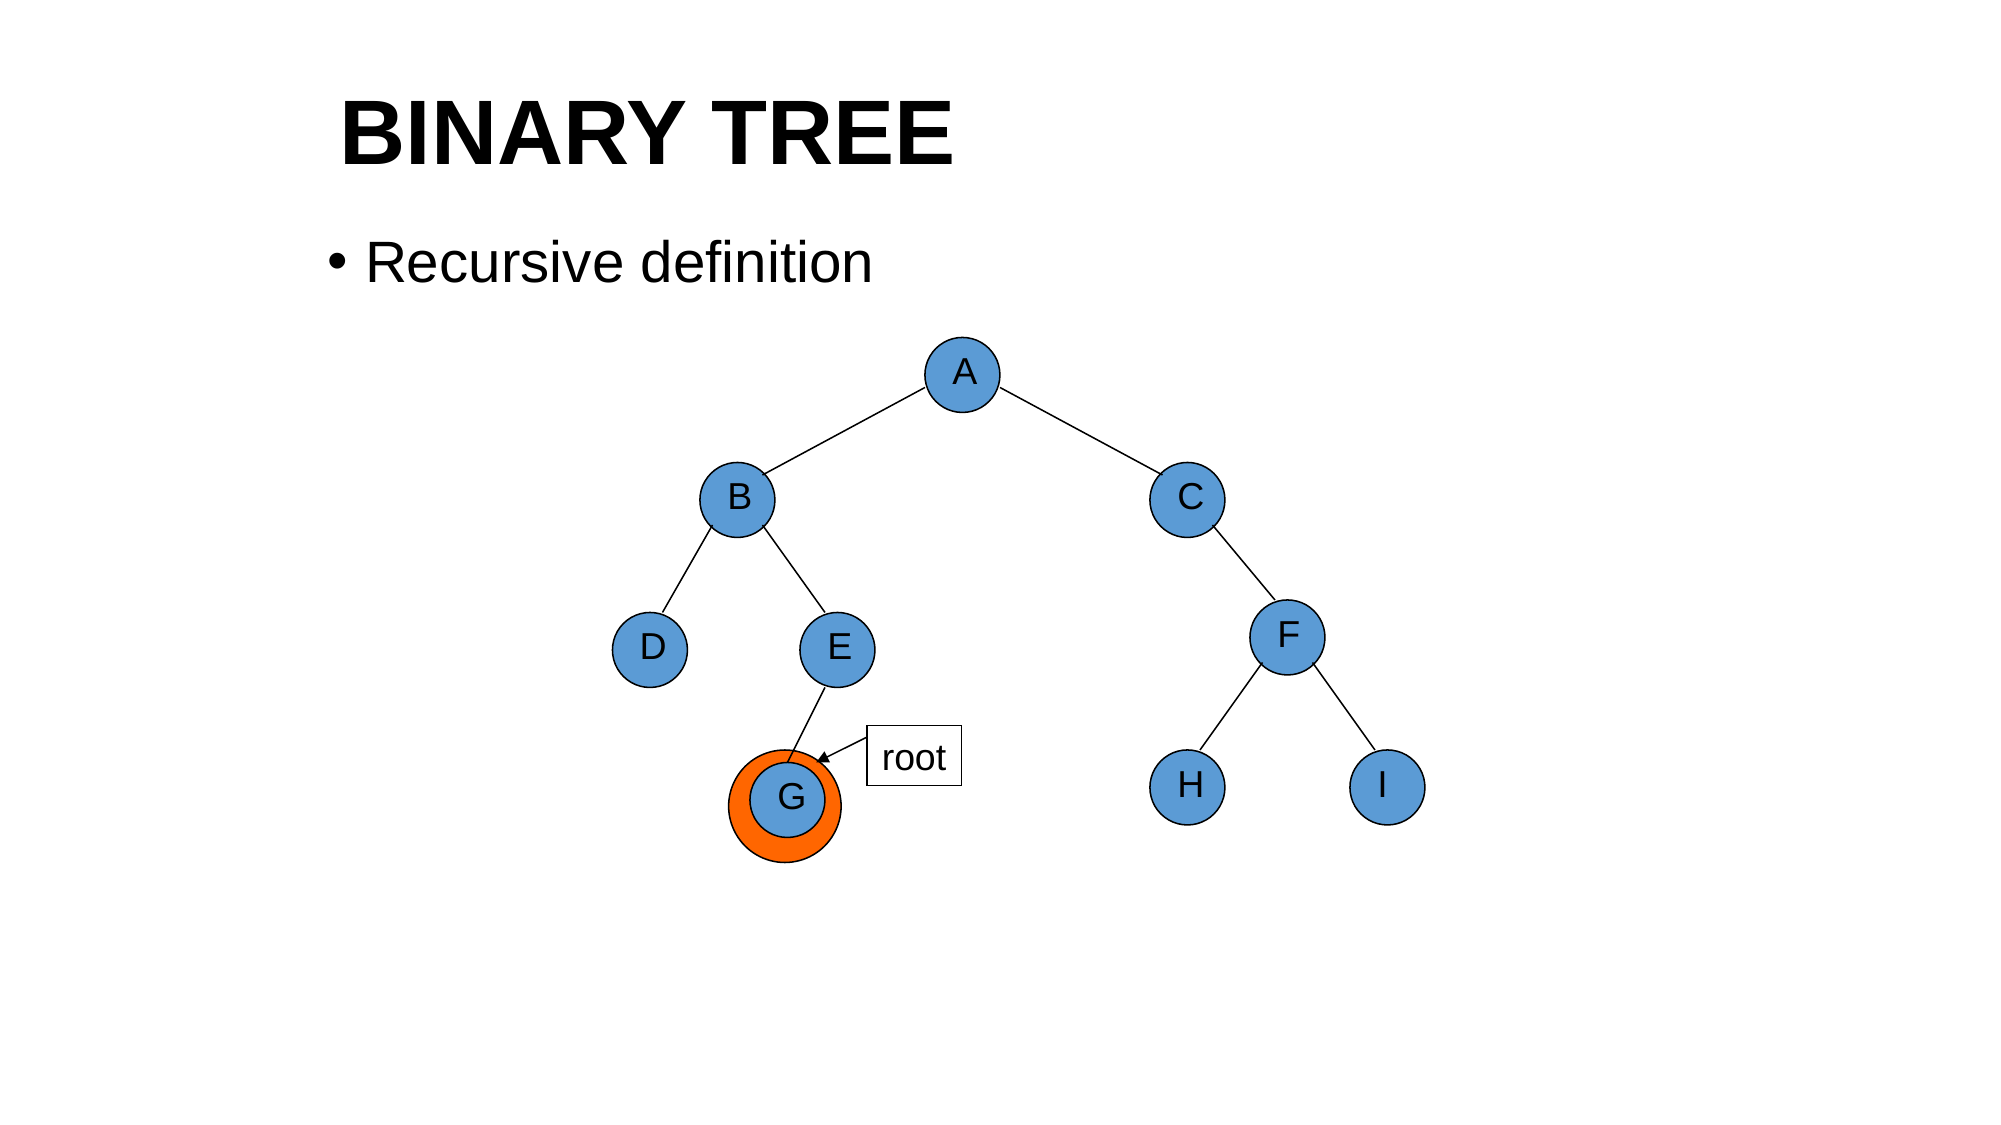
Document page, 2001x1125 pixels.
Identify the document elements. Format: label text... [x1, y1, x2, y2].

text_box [699, 462, 775, 538]
text_box [1249, 610, 1325, 675]
text_box I [1362, 752, 1425, 813]
text_box [1349, 759, 1415, 825]
text_box root [867, 725, 962, 786]
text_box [799, 612, 875, 688]
list Recursive definition [312, 224, 1662, 313]
text_box G [762, 764, 825, 825]
text_box [612, 622, 678, 688]
text_box [816, 737, 867, 763]
text_box [728, 750, 842, 863]
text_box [1149, 462, 1225, 538]
title Binary Tree [324, 59, 1675, 210]
text_box [1149, 759, 1225, 825]
text_box D [624, 614, 688, 675]
text_box F [1262, 602, 1313, 663]
text_box [749, 772, 816, 838]
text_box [924, 337, 1000, 413]
text_box H [1162, 752, 1213, 813]
